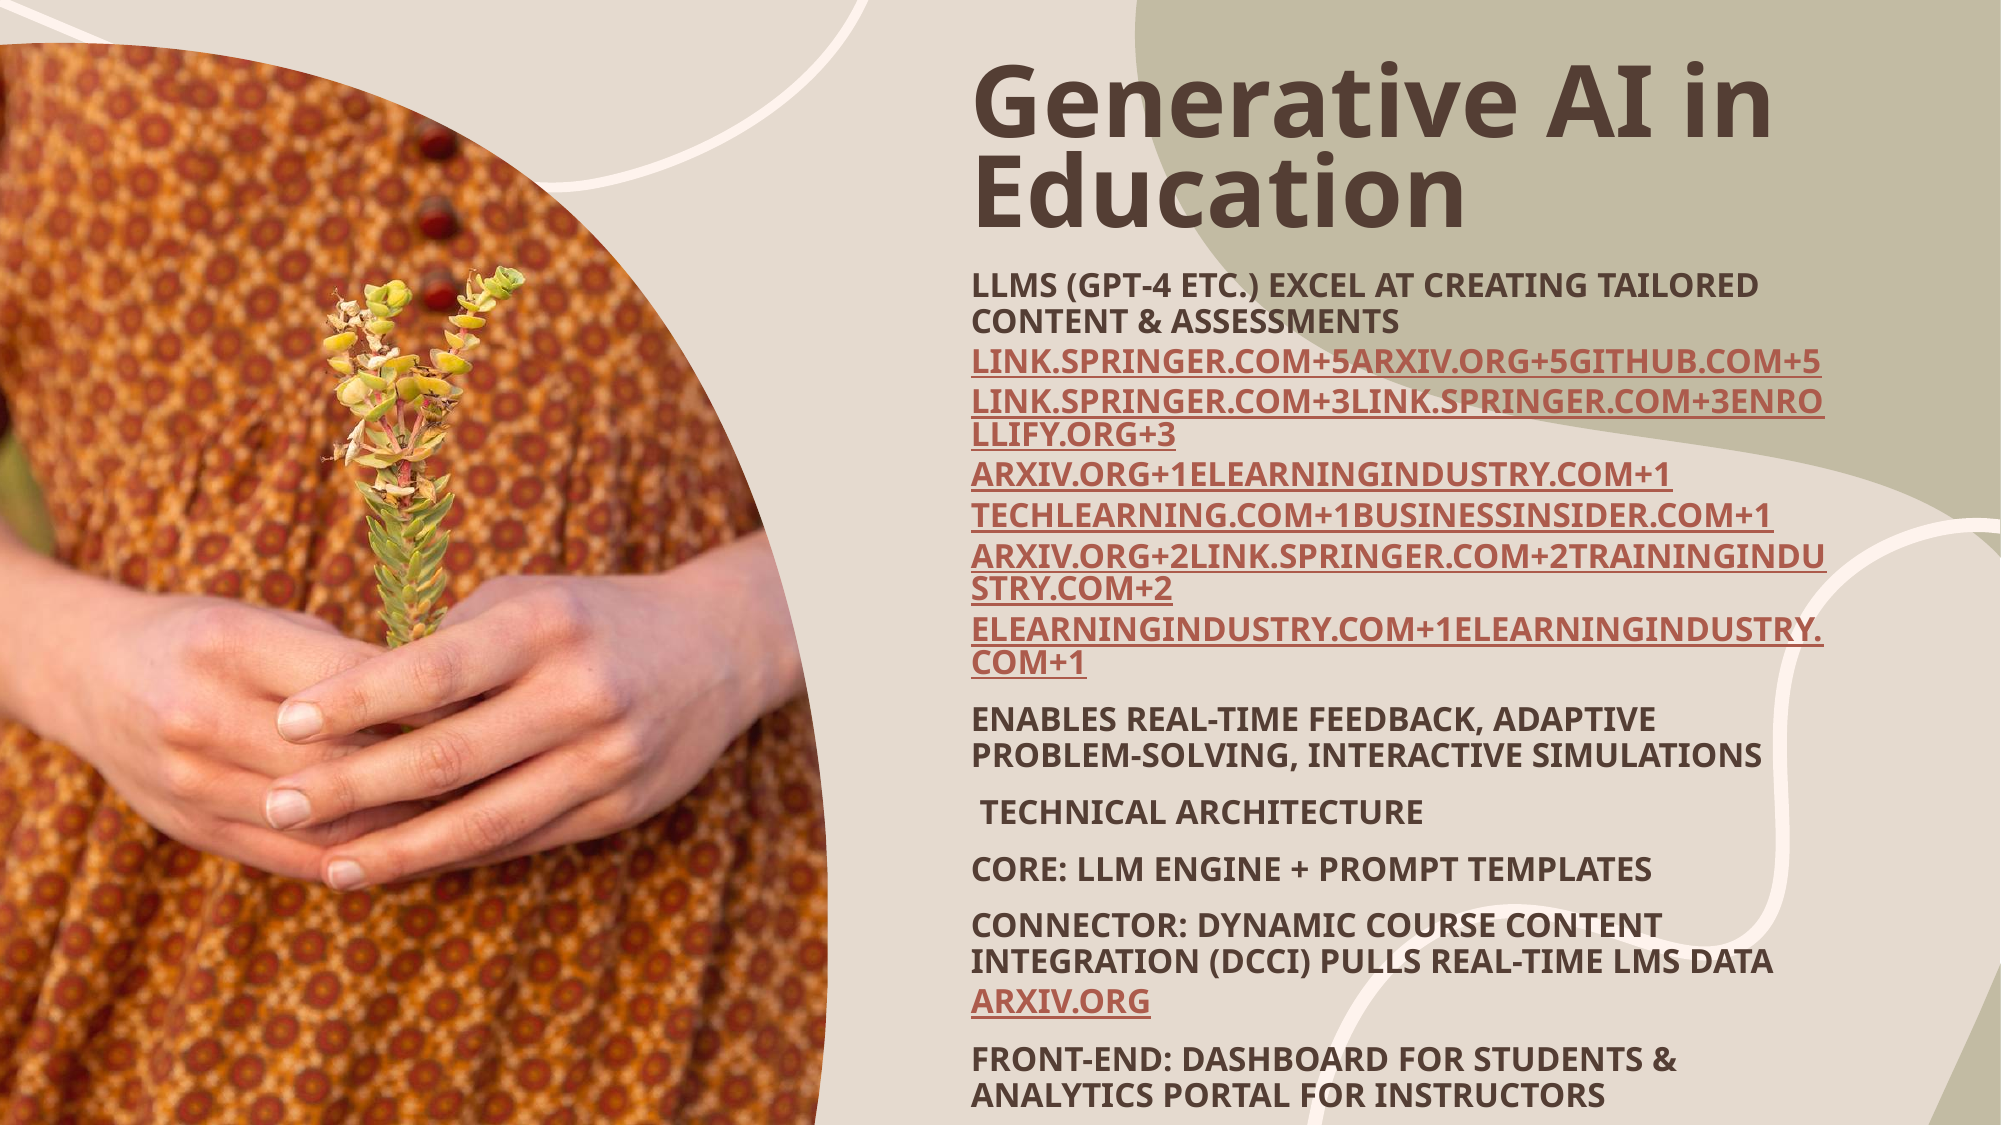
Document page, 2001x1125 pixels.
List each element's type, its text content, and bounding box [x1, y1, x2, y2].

title Generative AI in Education [955, 149, 1850, 254]
picture [0, 42, 828, 1125]
list LLMs (GPT‑4 etc.) excel at creating tailored content & assessments link.springer.com+5arxiv.org+5github.com+5link.springer.com+3link.springer.com+3enrollify.org+3arxiv.org+1elearningindustry.com+1techlearning.com+1businessinsider.com+1arxiv.org+2link.springer.com+2trainingindustry.com+2elearningindustry.com+1elearningindustry.com+1 Enables real-time feedback, adaptive problem-solving, interactive simulations Technical Architecture Core: LLM engine + prompt templates Connector: Dynamic Course Content Integration (DCCI) pulls real-time LMS data arxiv.org Front-end: Dashboard for students & analytics portal for instructors [955, 261, 1850, 978]
